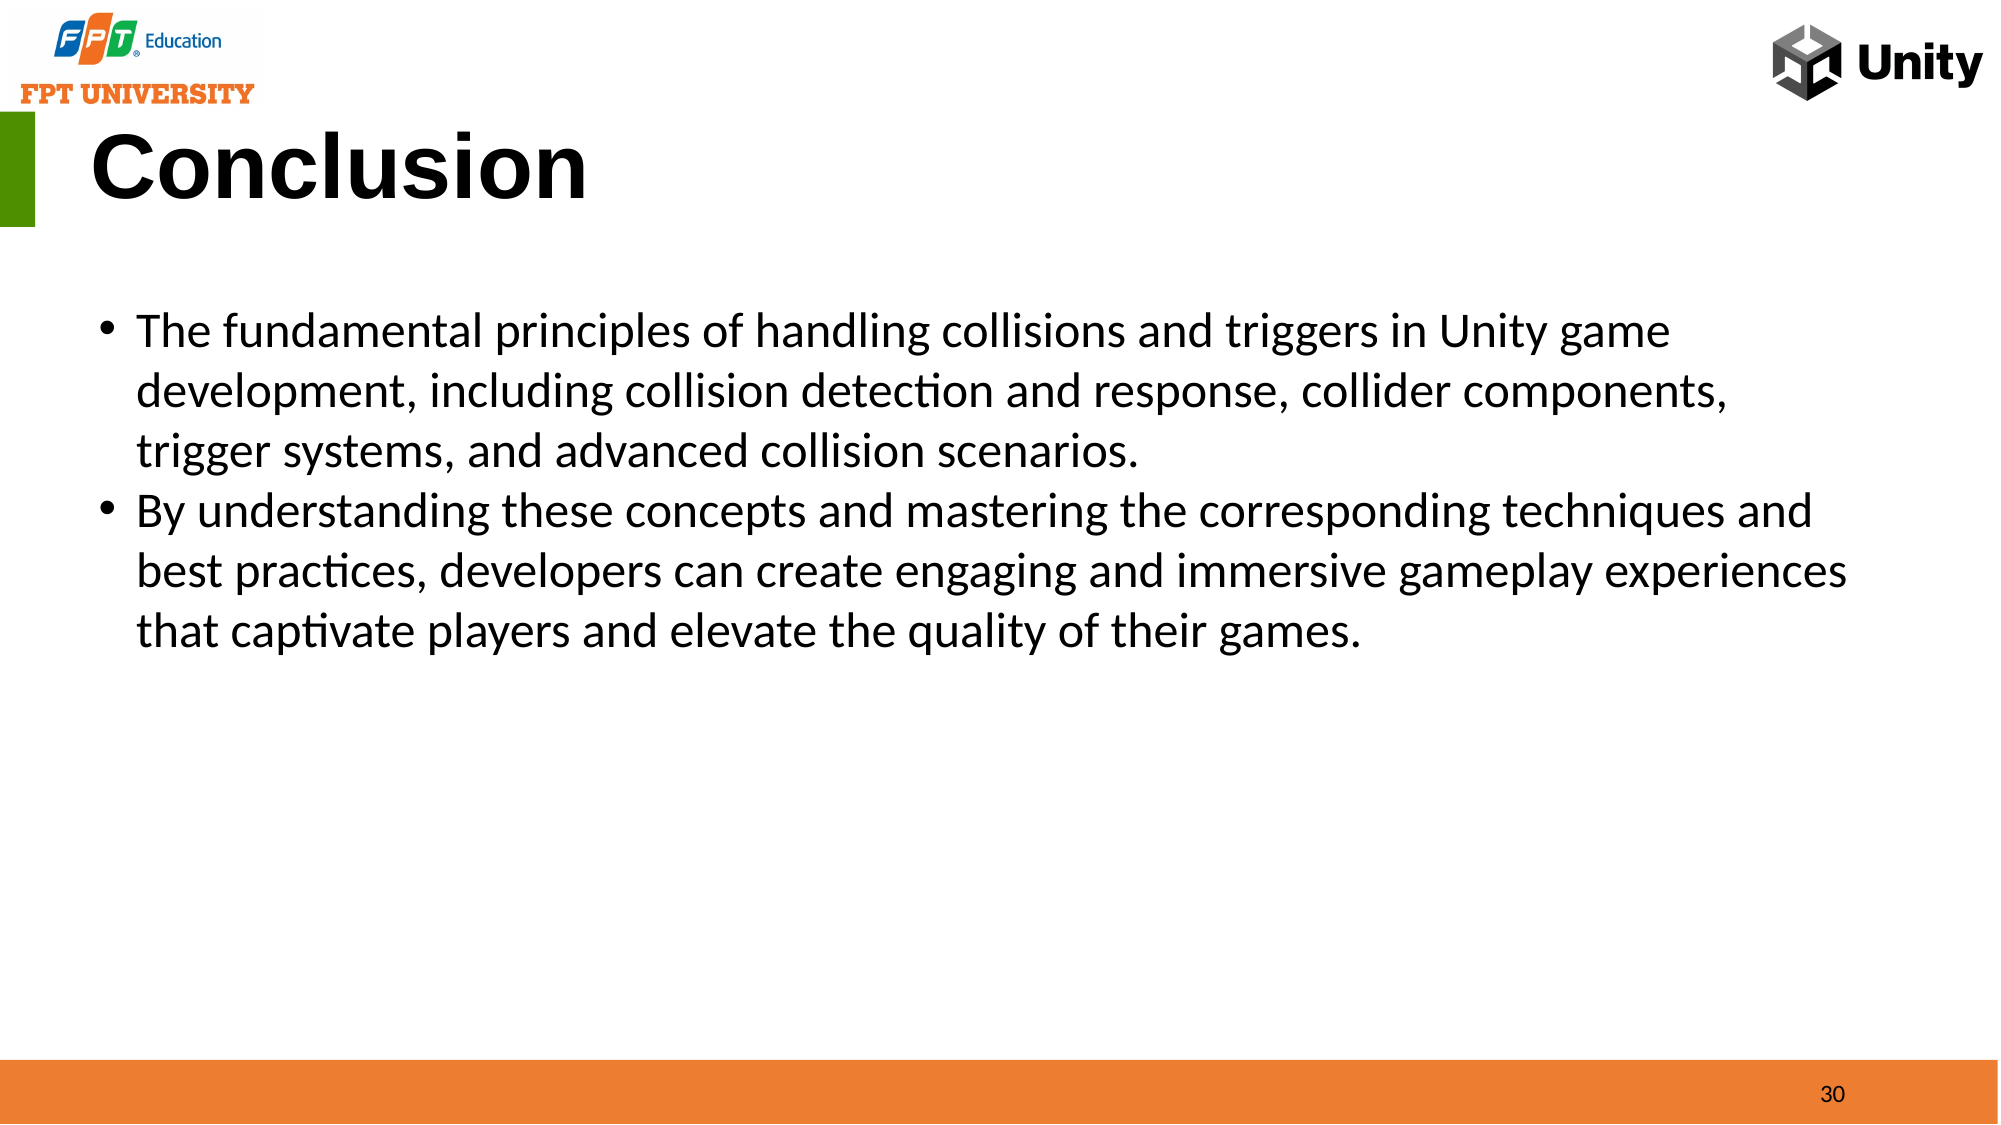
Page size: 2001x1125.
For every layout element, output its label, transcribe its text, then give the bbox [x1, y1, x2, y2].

picture [4, 4, 263, 109]
slide_number 30 [1412, 1063, 1861, 1122]
text_box The fundamental principles of handling collisions and triggers in Unity game development, including collision detection and response, collider components, trigger systems, and advanced collision scenarios. By understanding these concepts and mastering the corresponding techniques and best practices, developers can create engaging and immersive gameplay experiences that captivate players and elevate the quality of their games. [83, 289, 1884, 1001]
title Conclusion [37, 111, 1975, 227]
picture [1765, 0, 1992, 126]
